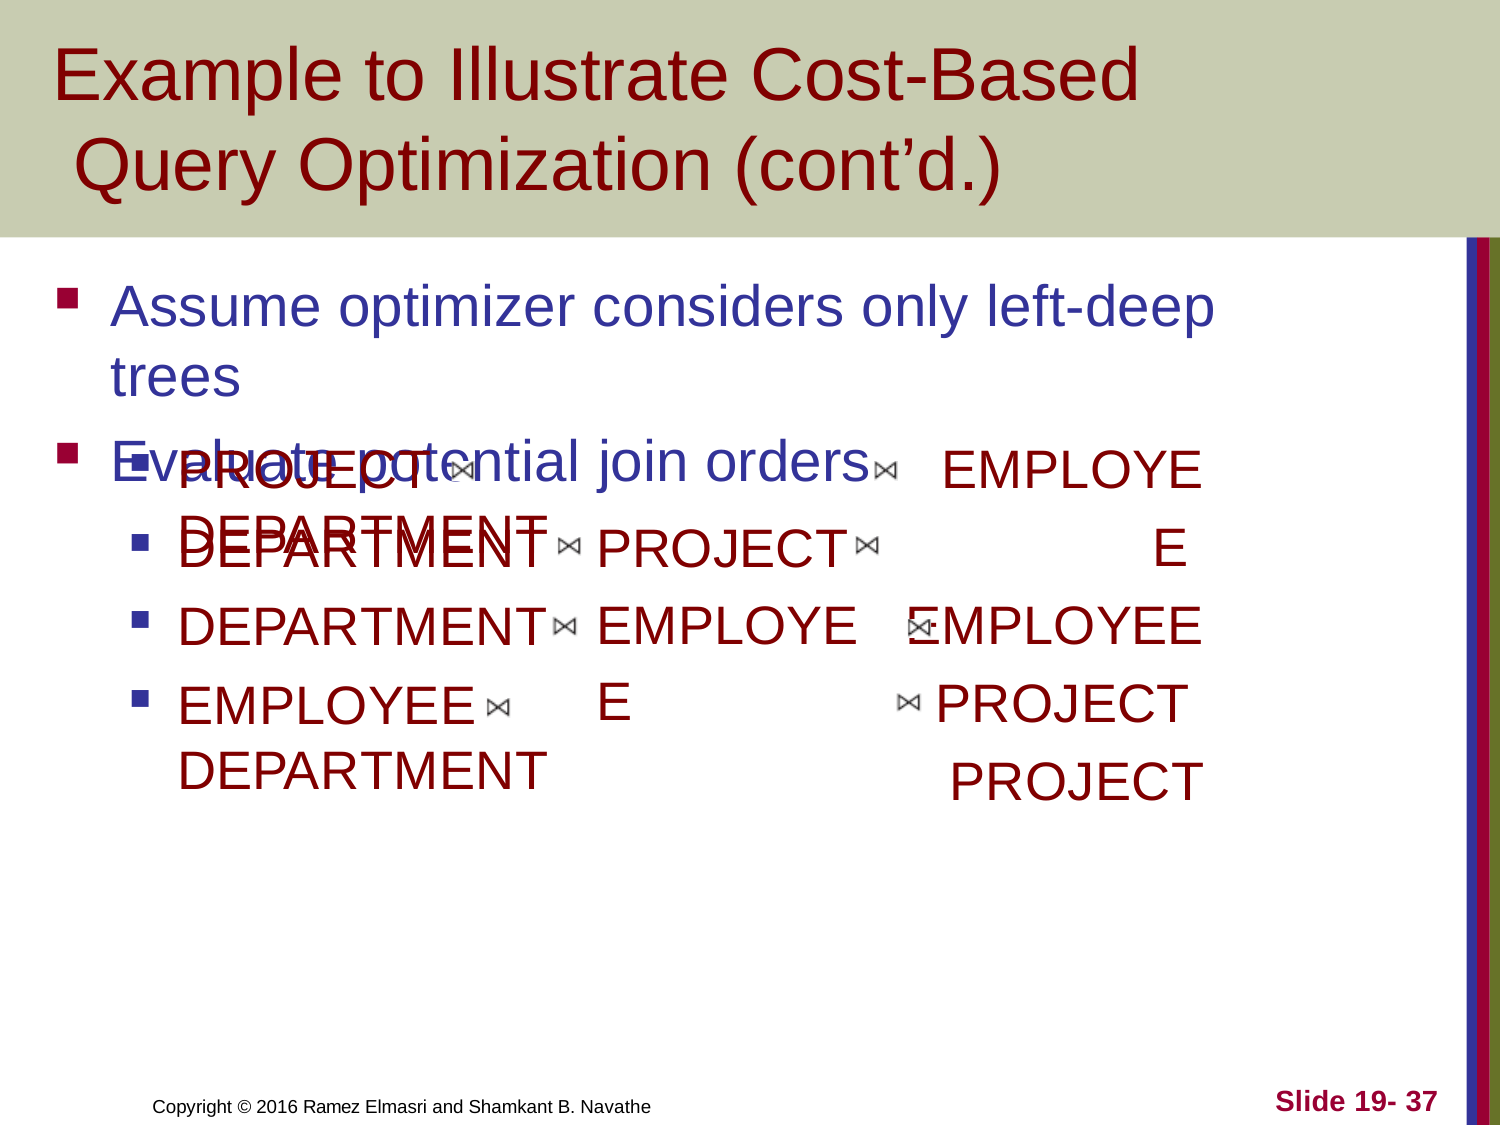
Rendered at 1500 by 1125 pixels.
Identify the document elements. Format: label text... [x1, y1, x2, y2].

text_box Assume optimizer considers only left-deep trees Evaluate potential join orders [52, 250, 1360, 494]
title Example to Illustrate Cost-Based Query Optimization (cont’d.) [50, 20, 1147, 215]
text_box EMPLOYEE DEPARTMENT [127, 667, 891, 800]
text_box [907, 619, 932, 638]
text_box EMPLOYEE EMPLOYEE PROJECT PROJECT [891, 418, 1205, 811]
text_box [545, 606, 584, 648]
text_box DEPARTMENT DEPARTMENT [127, 499, 552, 656]
text_box [486, 698, 511, 718]
text_box [557, 537, 582, 556]
footer Copyright © 2016 Ramez Elmasri and Shamkant B. Navathe [150, 1094, 659, 1125]
text_box [451, 461, 475, 481]
slide_number Slide 19- 37 [1273, 1083, 1443, 1125]
text_box [874, 461, 898, 481]
text_box [889, 683, 928, 723]
text_box PROJECT DEPARTMENT [127, 432, 865, 565]
text_box [855, 536, 880, 556]
text_box PROJECT EMPLOYEE [593, 499, 891, 667]
